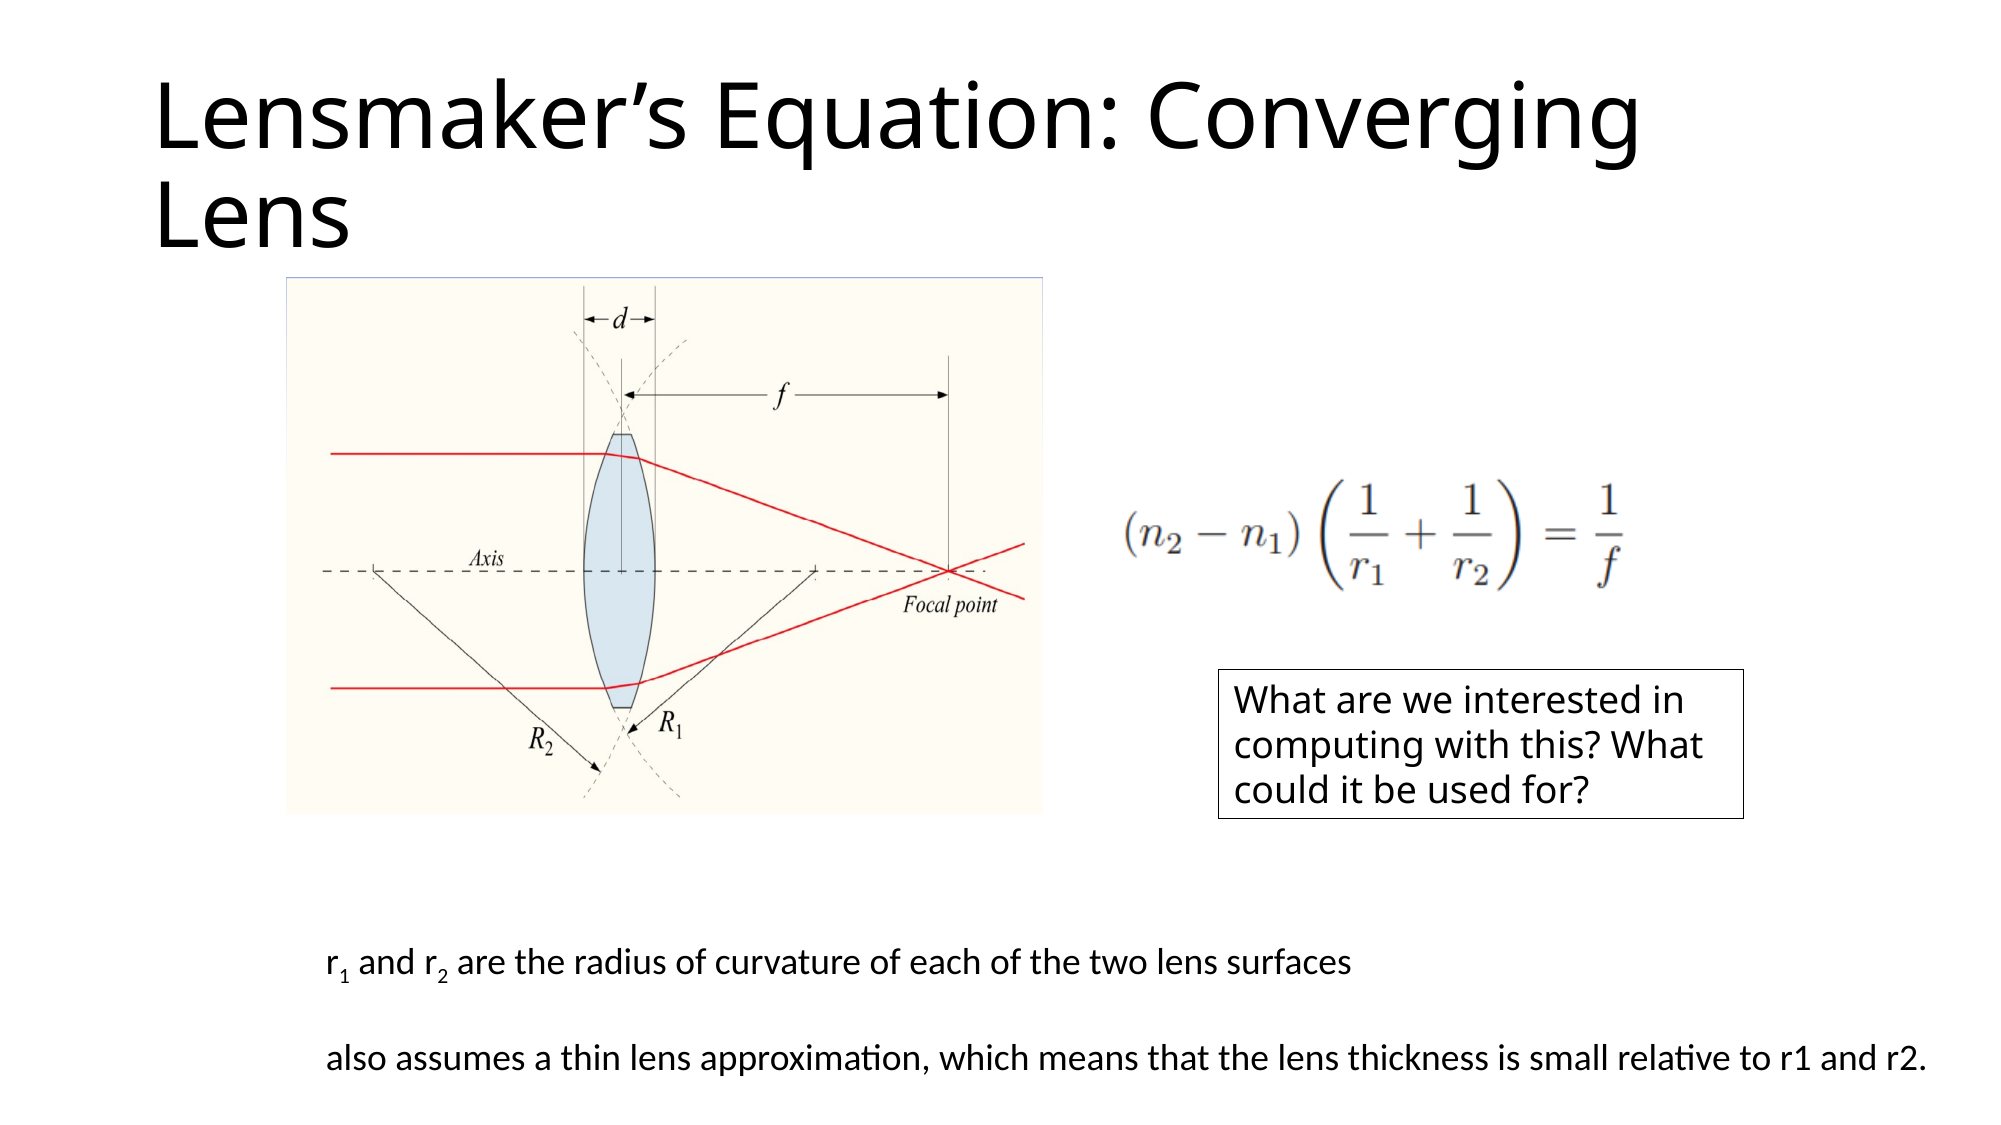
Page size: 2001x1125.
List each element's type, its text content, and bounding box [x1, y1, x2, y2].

text_box r1 and r2 are the radius of curvature of each of the two lens surfaces also assumes a thin lens approximation, which means that the lens thickness is small relative to r1 and r2. [311, 929, 1982, 1125]
picture [286, 277, 1043, 821]
text_box What are we interested in computing with this? What could it be used for? [1218, 669, 1744, 819]
title Lensmaker’s Equation: Converging Lens [137, 59, 1863, 278]
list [1065, 447, 1627, 623]
